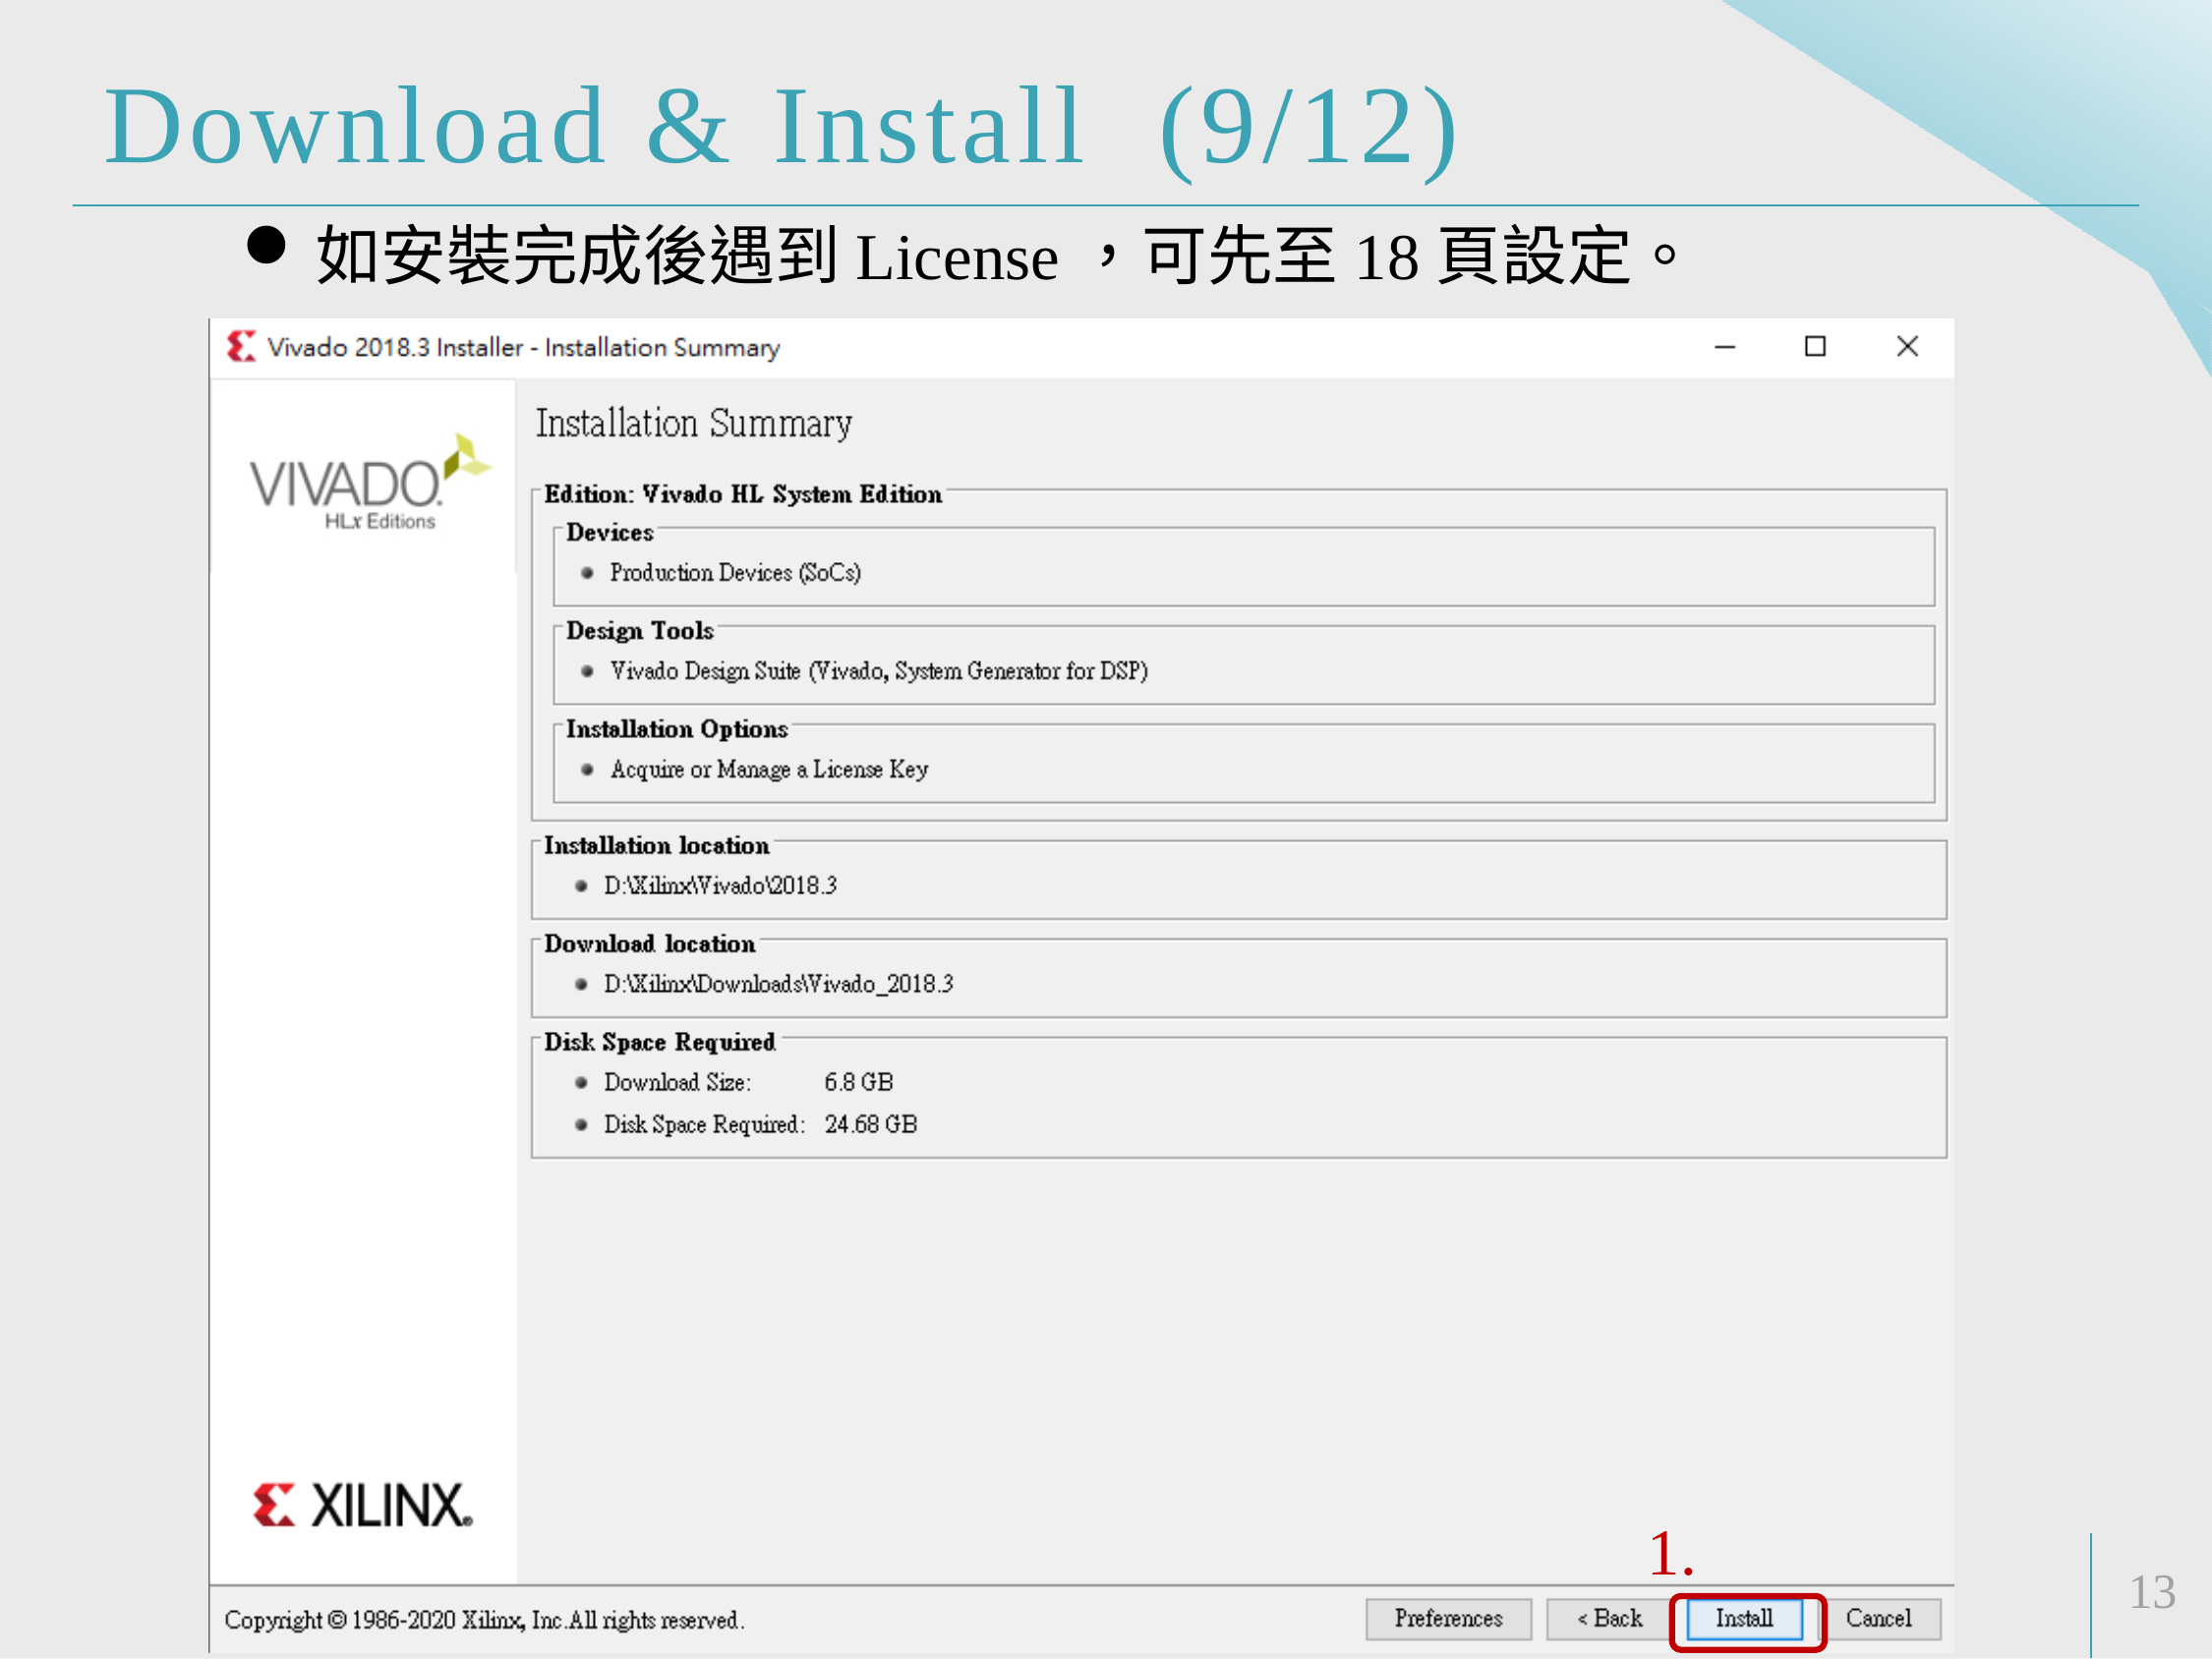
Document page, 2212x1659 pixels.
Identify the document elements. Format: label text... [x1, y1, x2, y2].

slide_number 13 [2124, 1563, 2182, 1659]
picture [208, 0, 2212, 1653]
text_box 如安裝完成後遇到License，可先至18頁設定。 [239, 211, 1699, 293]
title Download & Install (9/12) [101, 49, 1460, 329]
